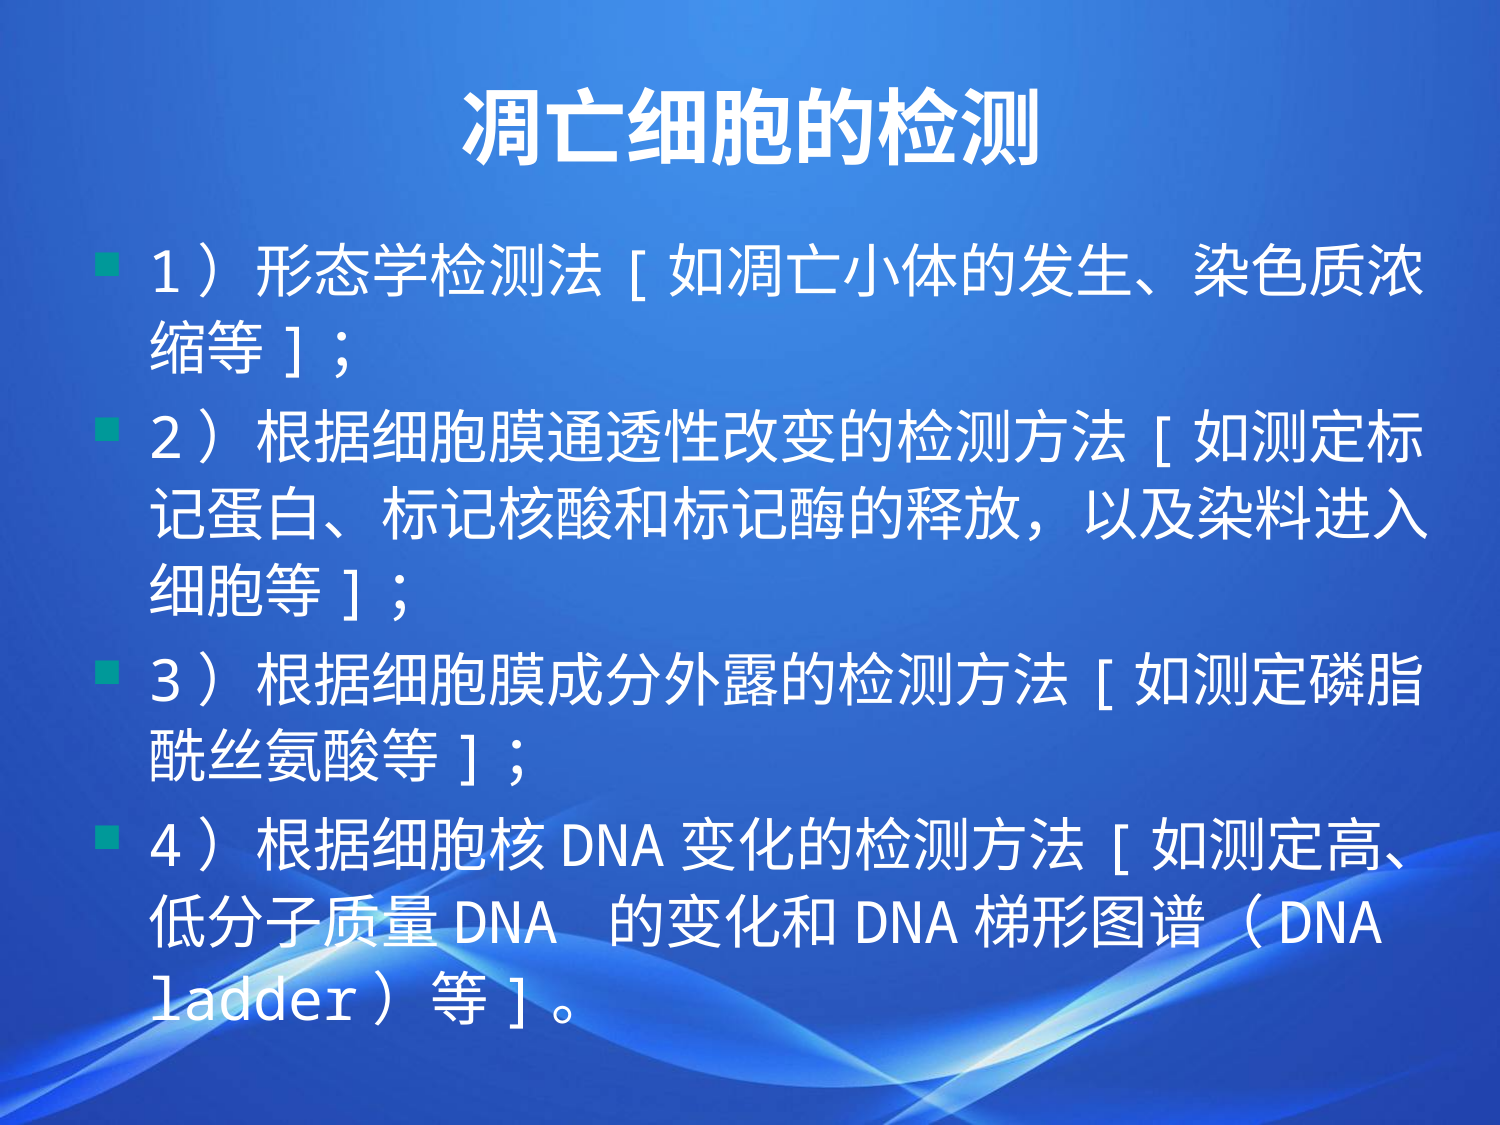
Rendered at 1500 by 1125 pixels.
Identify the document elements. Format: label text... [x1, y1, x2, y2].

list 1）形态学检测法[如凋亡小体的发生、染色质浓缩等]； 2）根据细胞膜通透性改变的检测方法[如测定标记蛋白、标记核酸和标记酶的释放，以及染料进入细胞等]； 3）根据细胞膜成分外露的检测方法[如测定磷脂酰丝氨酸等]； 4）根据细胞核DNA变化的检测方法[如测定高、低分子质量DNA 的变化和DNA梯形图谱（DNA ladder）等]。 [76, 220, 1459, 1071]
title 凋亡细胞的检测 [76, 31, 1427, 219]
picture [0, 0, 1500, 1125]
